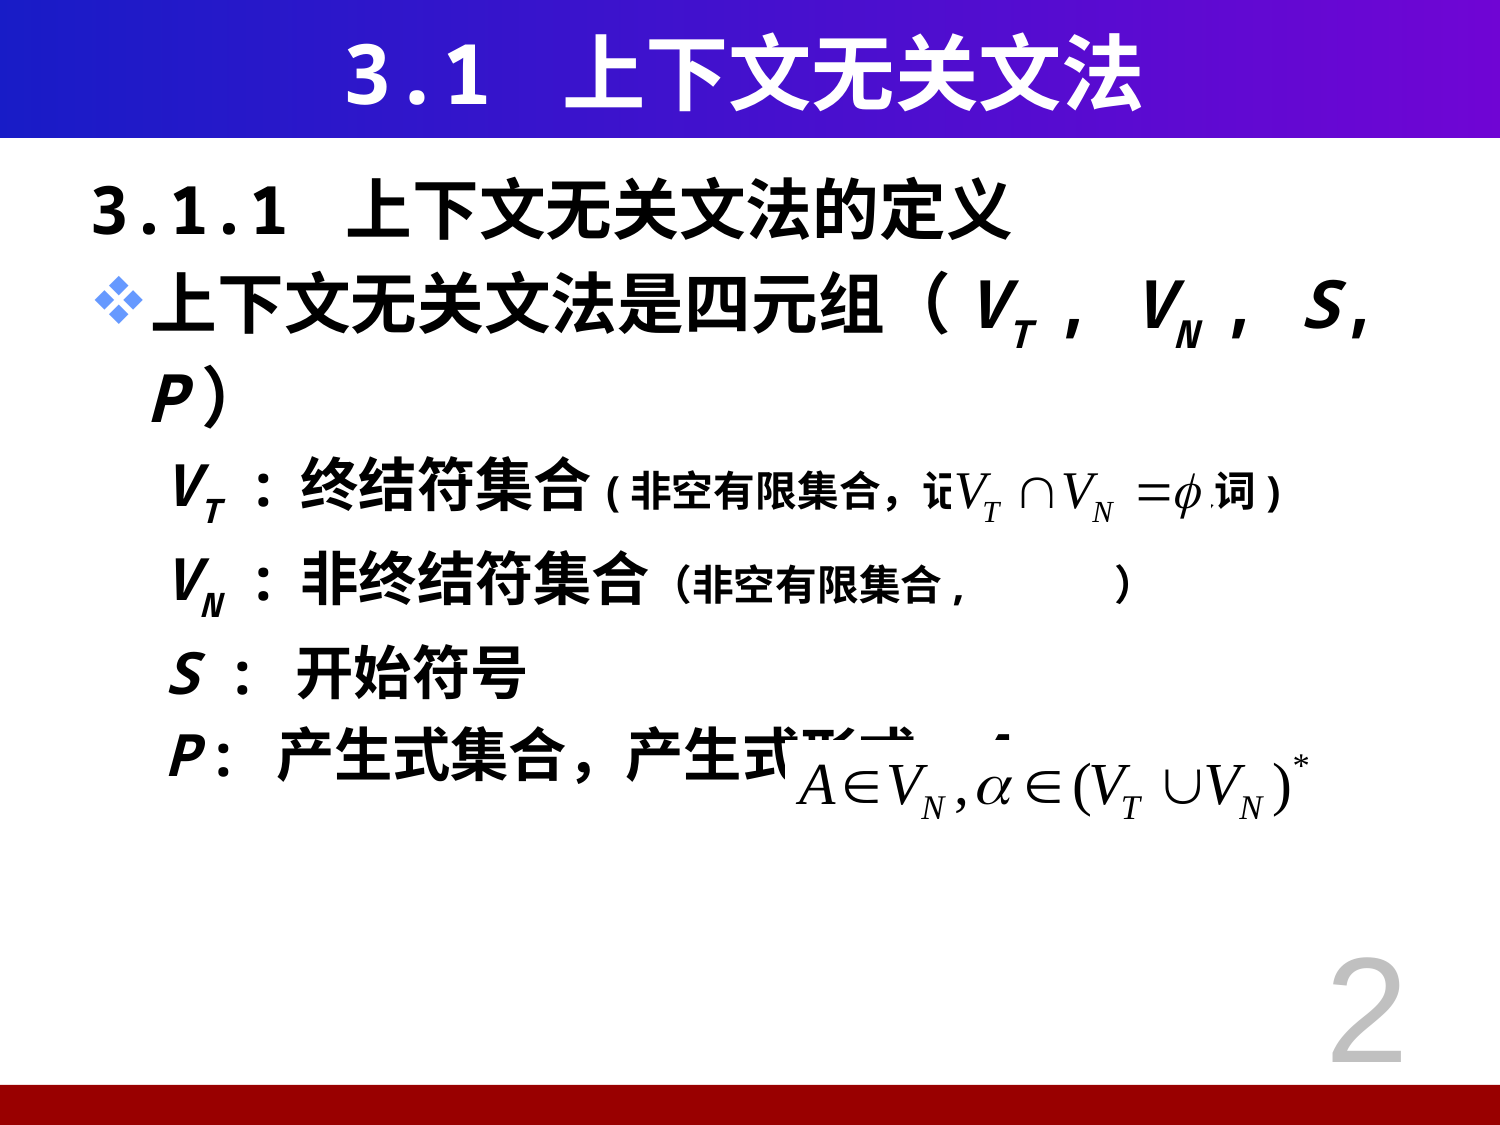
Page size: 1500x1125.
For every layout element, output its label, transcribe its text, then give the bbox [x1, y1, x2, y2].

list 3.1.1 上下文无关文法的定义 上下文无关文法是四元组（VT , VN , S, P） VT : 终结符集合(非空有限集合，记号名是其同义词) VN : 非终结符集合（非空有限集合, ） S : 开始符号 P : 产生式集合，产生式形式 : A   [74, 160, 1426, 1023]
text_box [785, 739, 1318, 835]
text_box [950, 455, 1211, 536]
slide_number 2 [1234, 904, 1500, 1118]
title 3.1 上下文无关文法 [49, 24, 1438, 118]
